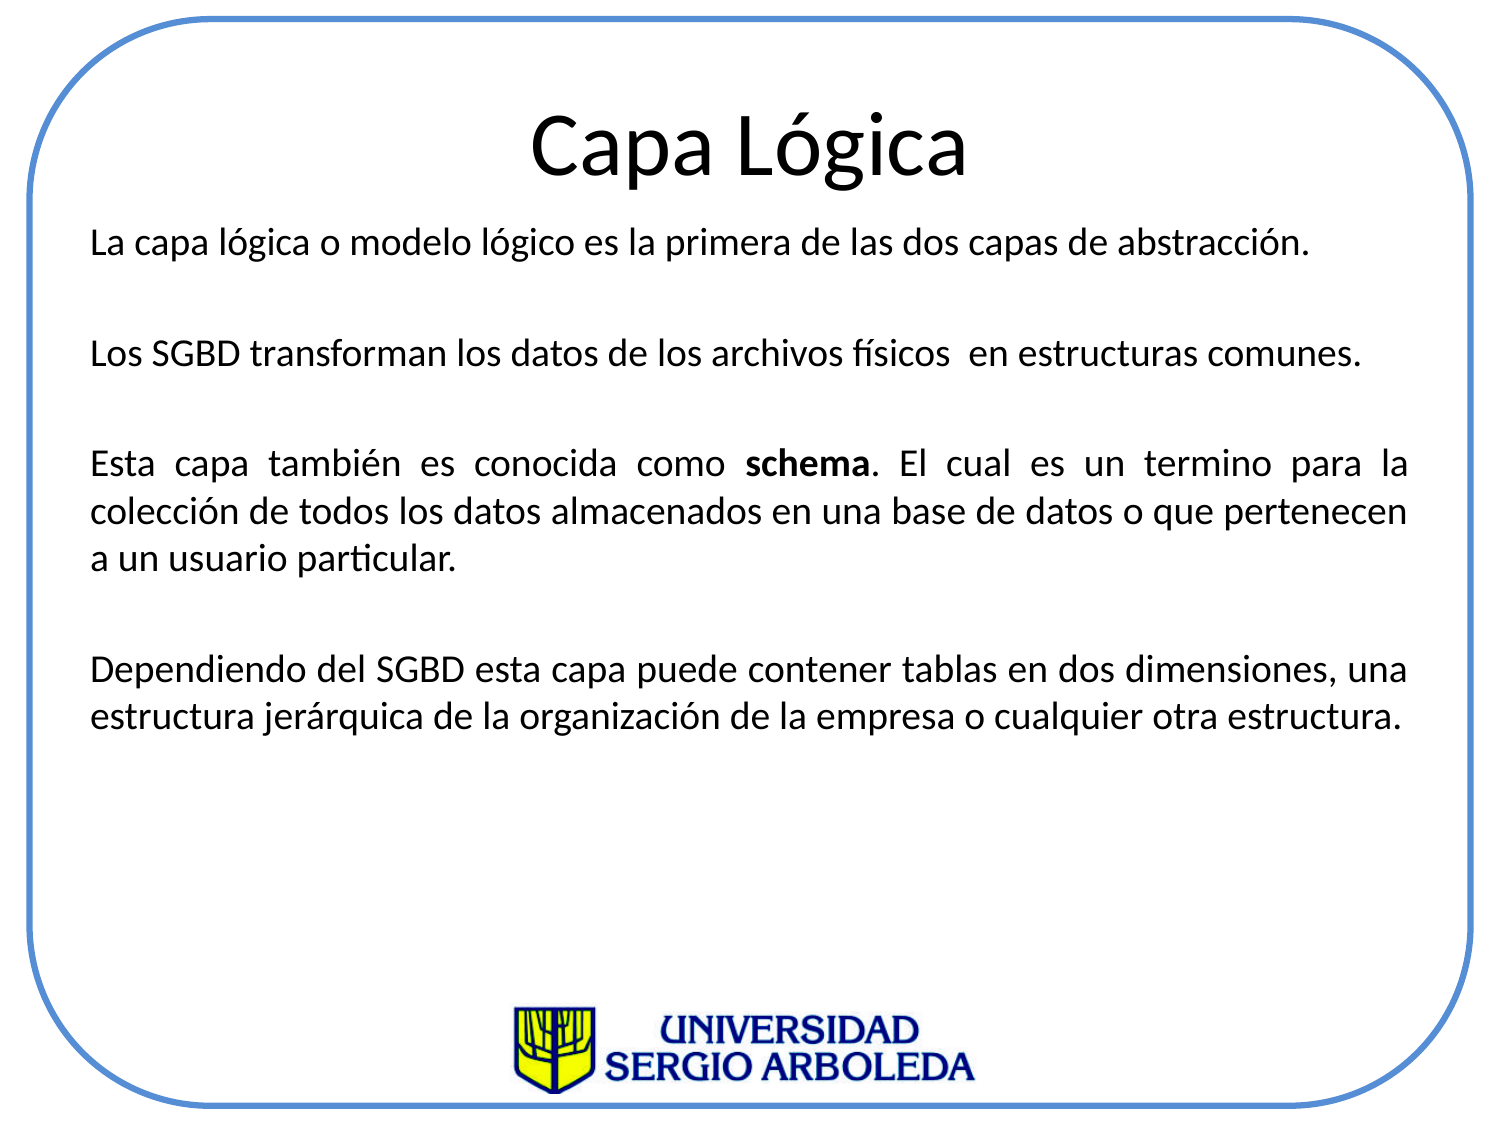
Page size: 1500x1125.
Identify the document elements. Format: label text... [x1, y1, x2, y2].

text_box [113, 16, 1387, 45]
title Capa Lógica [75, 45, 1425, 208]
picture [481, 987, 1018, 1095]
list La capa lógica o modelo lógico es la primera de las dos capas de abstracción. Los SGBD transforman los datos de los archivos físicos en estructuras comunes. Esta capa también es conocida como schema. El cual es un termino para la colección de todos los datos almacenados en una base de datos o que pertenecen a un usuario particular. Dependiendo del SGBD esta capa puede contener tablas en dos dimensiones, una estructura jerárquica de la organización de la empresa o cualquier otra estructura. [75, 208, 1425, 988]
text_box [27, 76, 1473, 1108]
